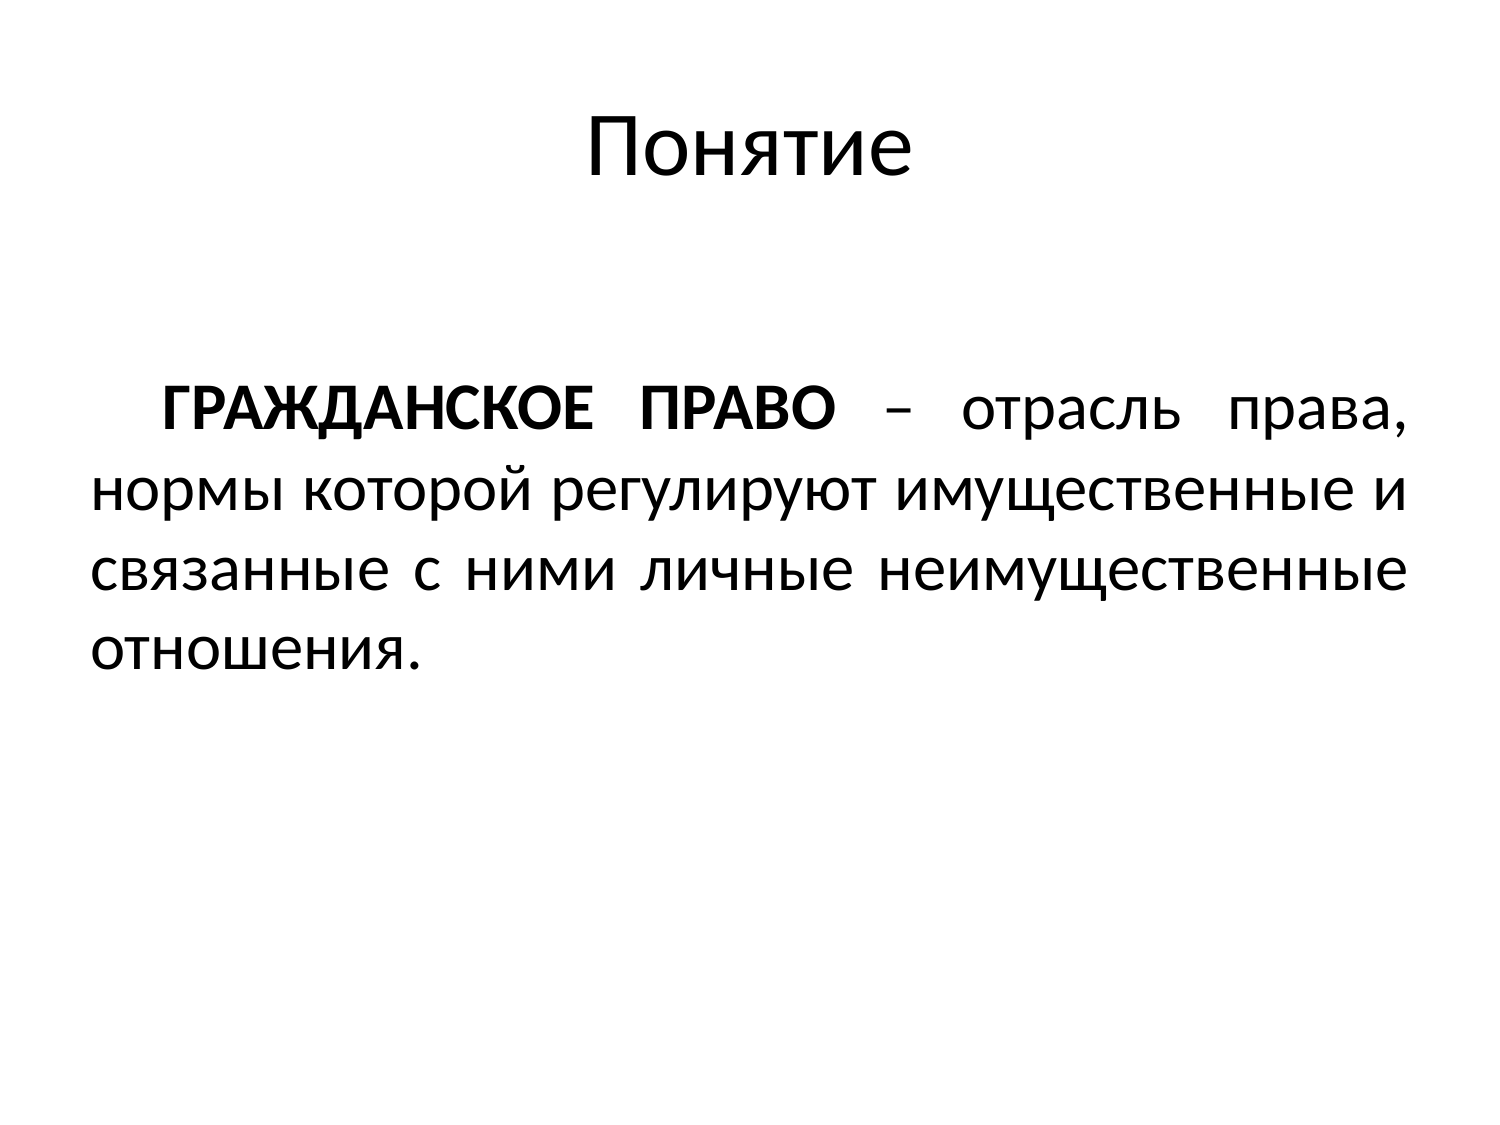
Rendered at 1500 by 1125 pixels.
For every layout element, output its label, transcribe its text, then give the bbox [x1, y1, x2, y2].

list ГРАЖДАНСКОЕ ПРАВО – отрасль права, нормы которой регулируют имущественные и связанные с ними личные неимущественные отношения. [75, 262, 1425, 1005]
title Понятие [75, 45, 1425, 233]
